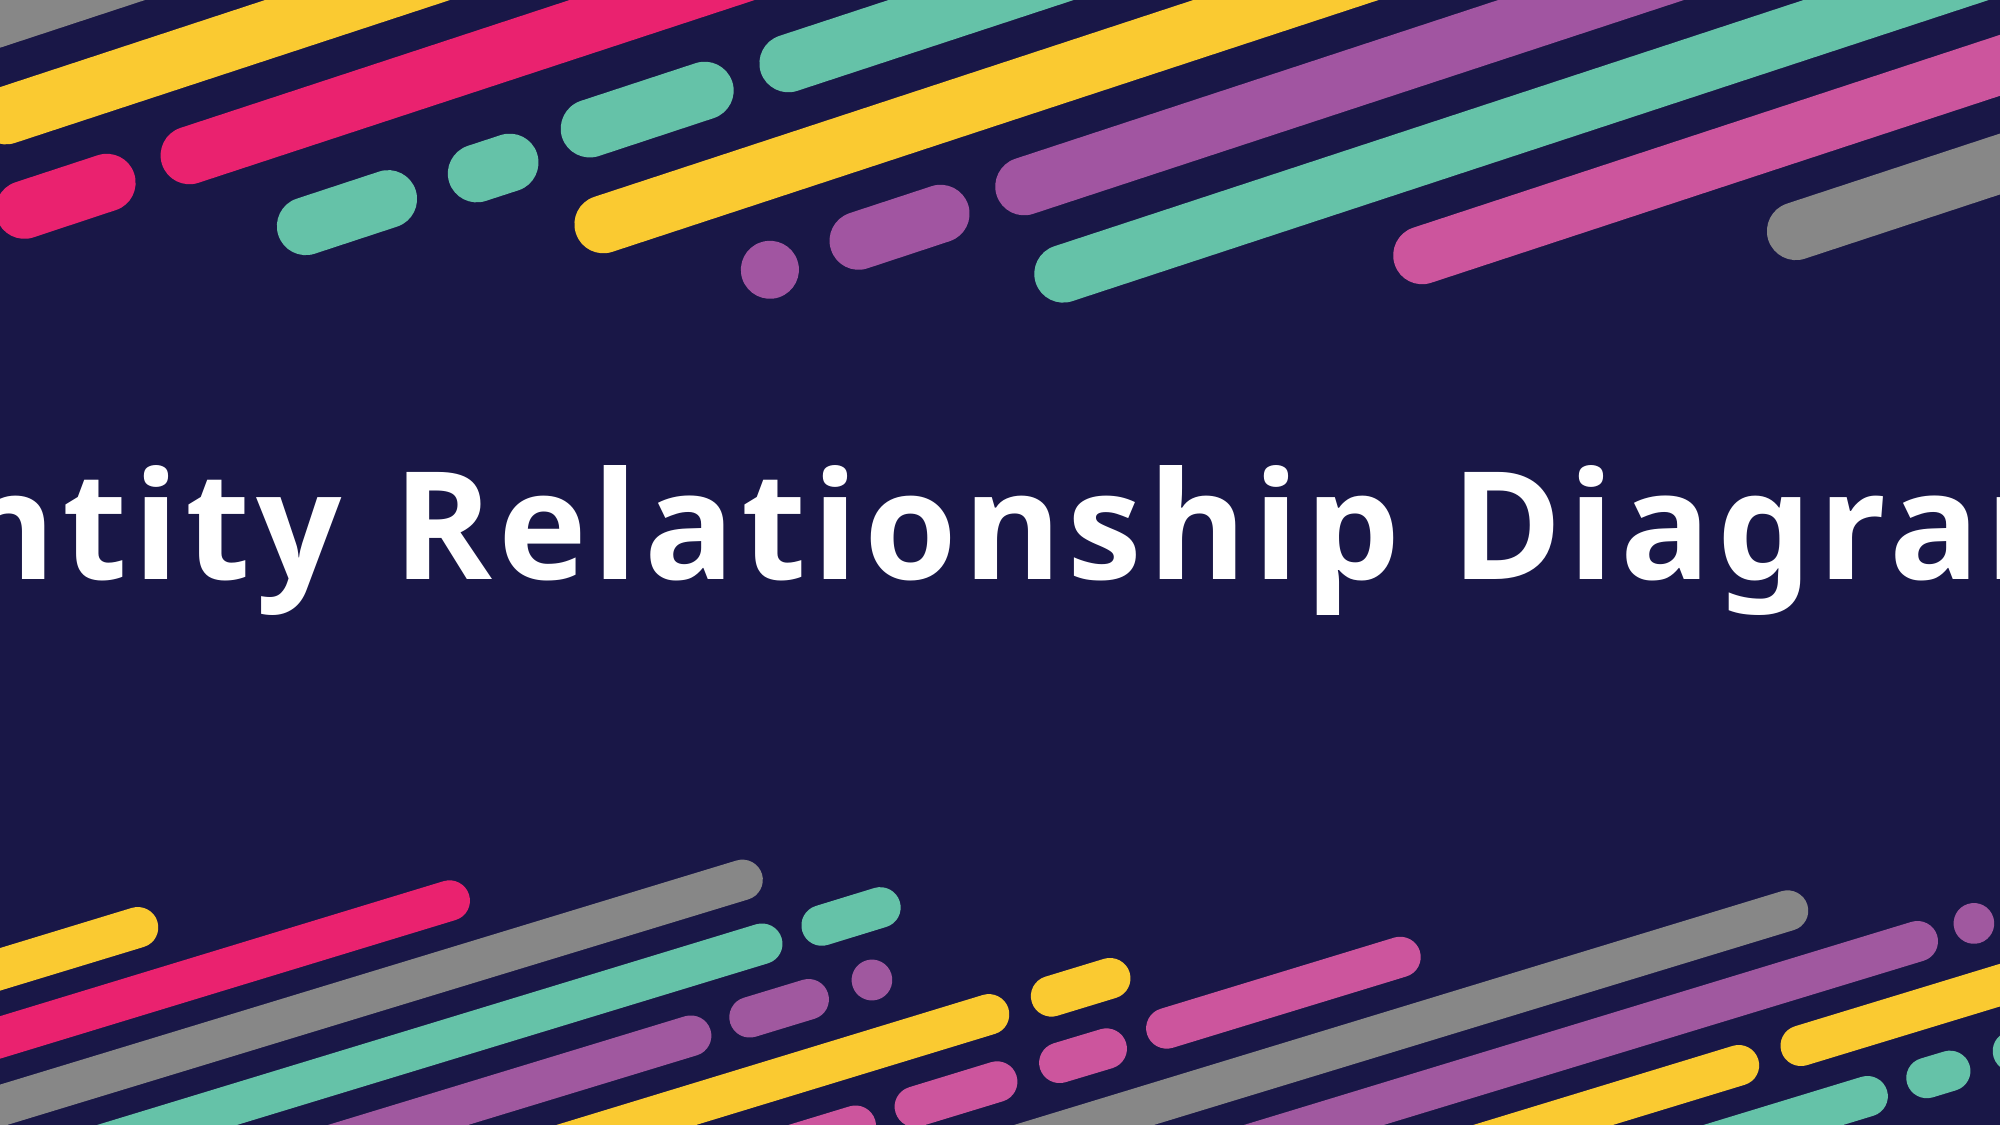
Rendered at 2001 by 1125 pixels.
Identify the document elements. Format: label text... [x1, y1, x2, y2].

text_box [0, 788, 2000, 1125]
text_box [0, 0, 2000, 399]
text_box Entity Relationship Diagram [0, 421, 2000, 617]
